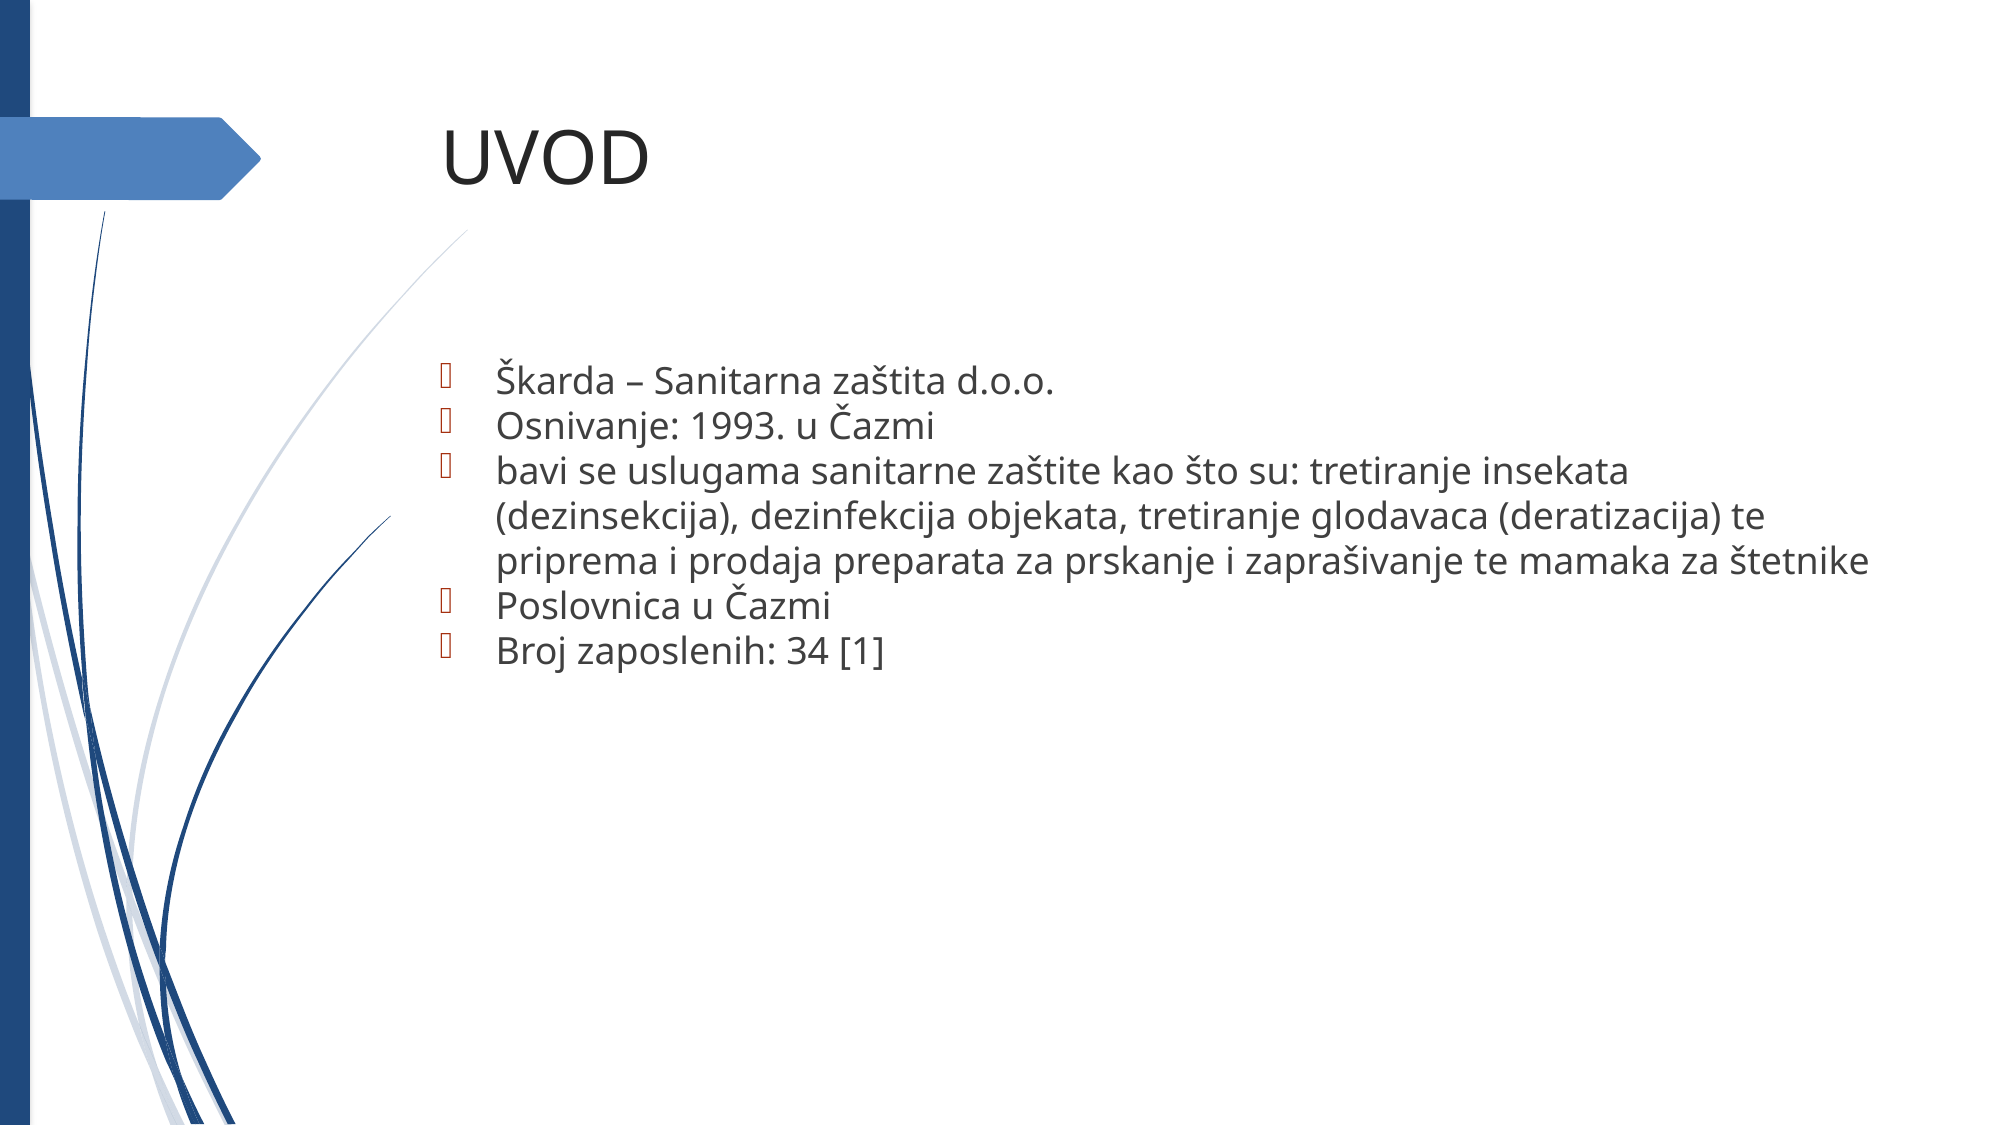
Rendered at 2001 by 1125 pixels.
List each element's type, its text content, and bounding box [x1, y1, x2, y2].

text_box Škarda – Sanitarna zaštita d.o.o. Osnivanje: 1993. u Čazmi bavi se uslugama sanitarne zaštite kao što su: tretiranje insekata (dezinsekcija), dezinfekcija objekata, tretiranje glodavaca (deratizacija) te priprema i prodaja preparata za prskanje i zaprašivanje te mamaka za štetnike Poslovnica u Čazmi Broj zaposlenih: 34 [1] [424, 349, 1888, 970]
text_box UVOD [425, 102, 1888, 313]
